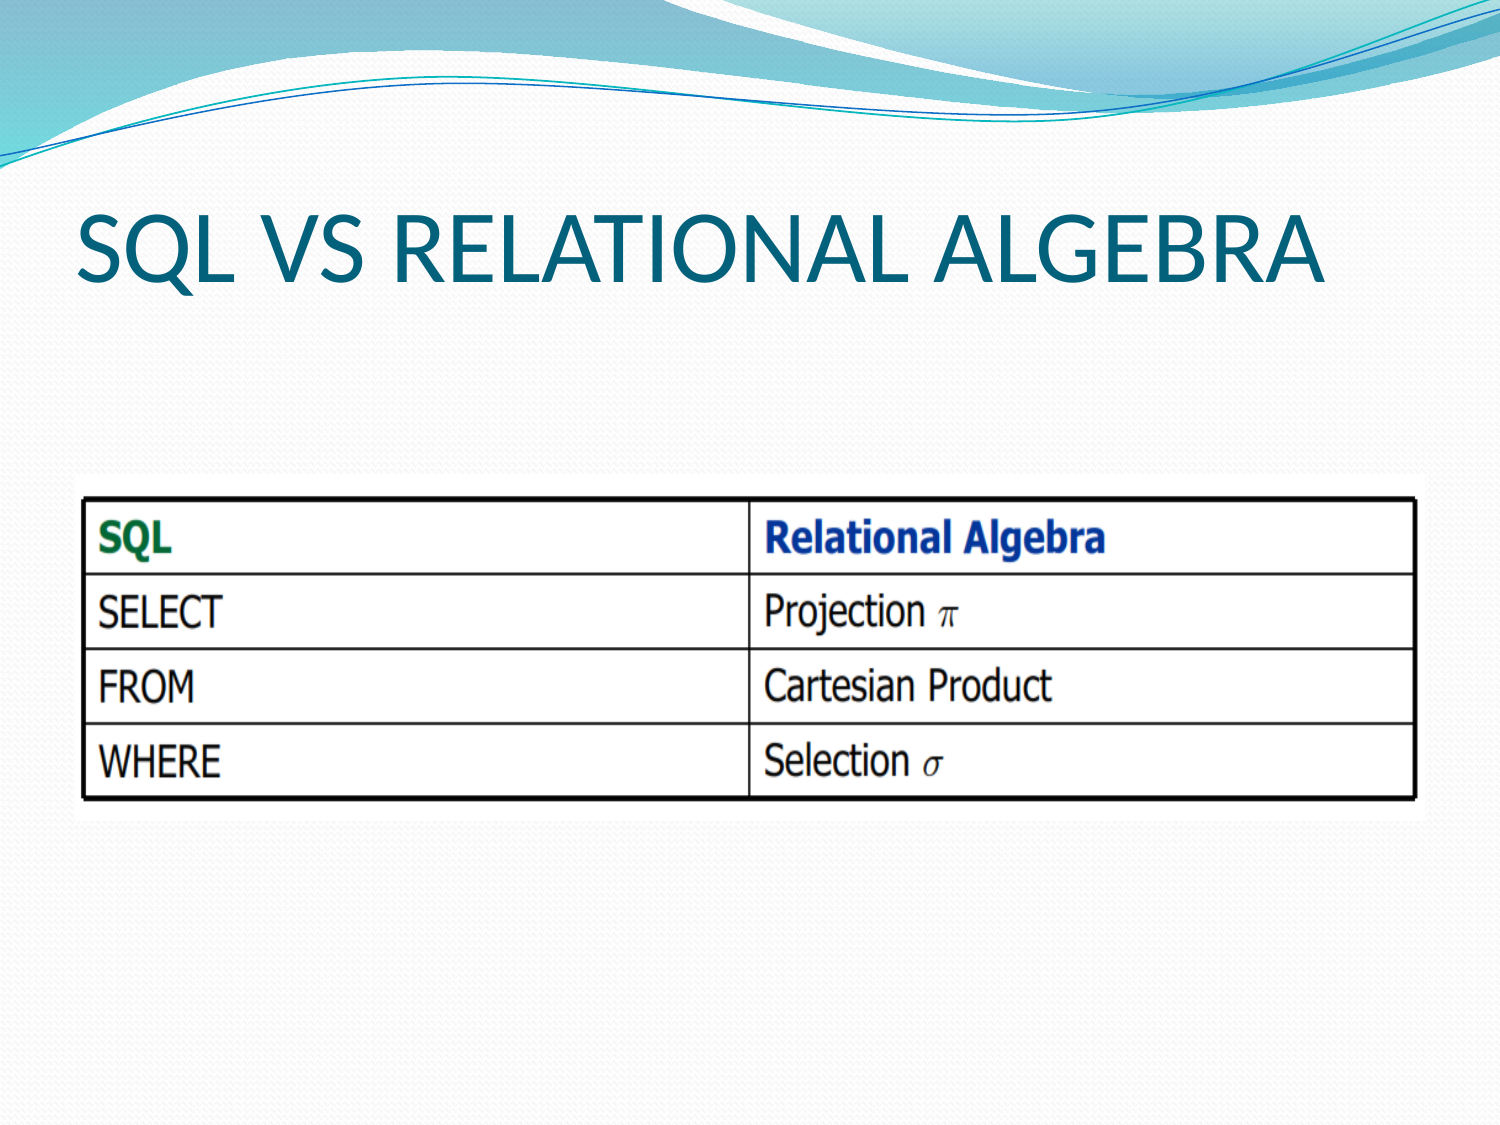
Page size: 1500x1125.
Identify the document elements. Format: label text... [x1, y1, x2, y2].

title SQL VS RELATIONAL ALGEBRA [75, 115, 1425, 303]
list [74, 474, 1426, 821]
